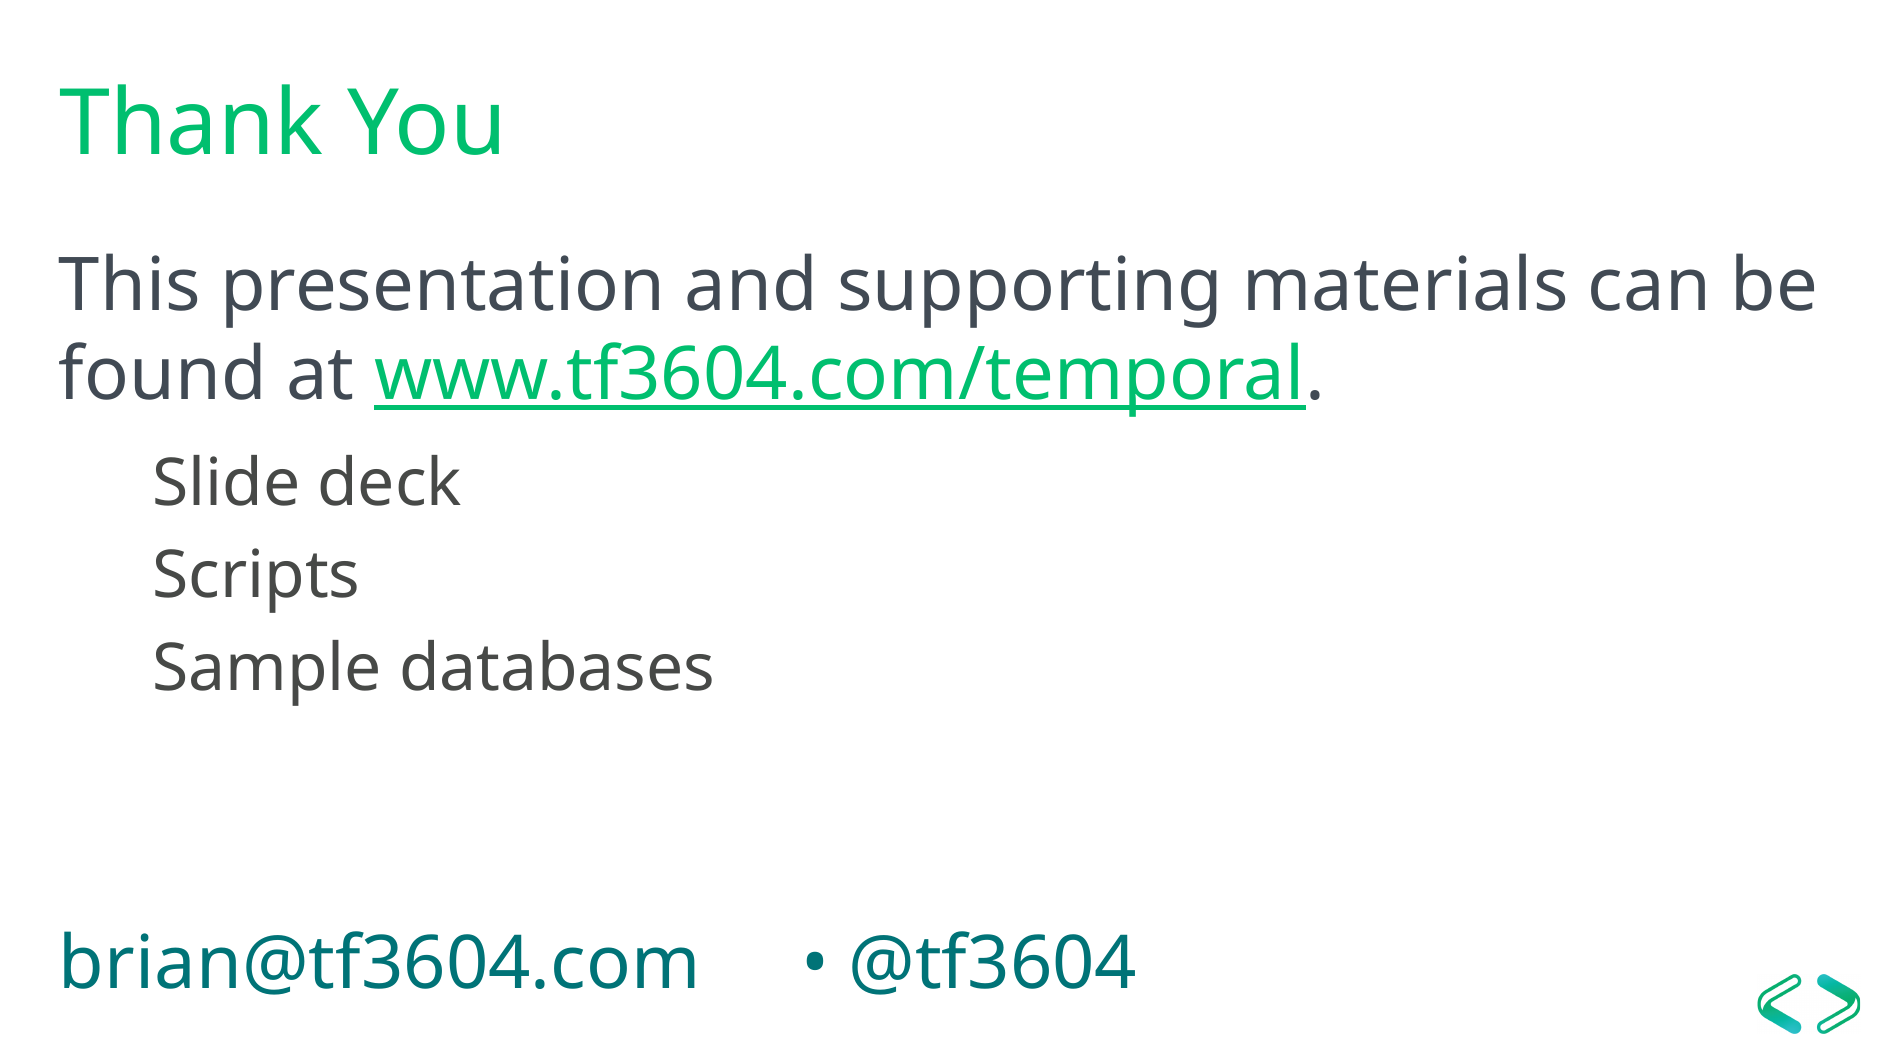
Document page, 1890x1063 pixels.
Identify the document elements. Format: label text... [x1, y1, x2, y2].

list This presentation and supporting materials can be found at www.tf3604.com/temporal. Slide deck Scripts Sample databases brian@tf3604.com • @tf3604 [59, 236, 1831, 1004]
title Thank You [59, 59, 1831, 178]
